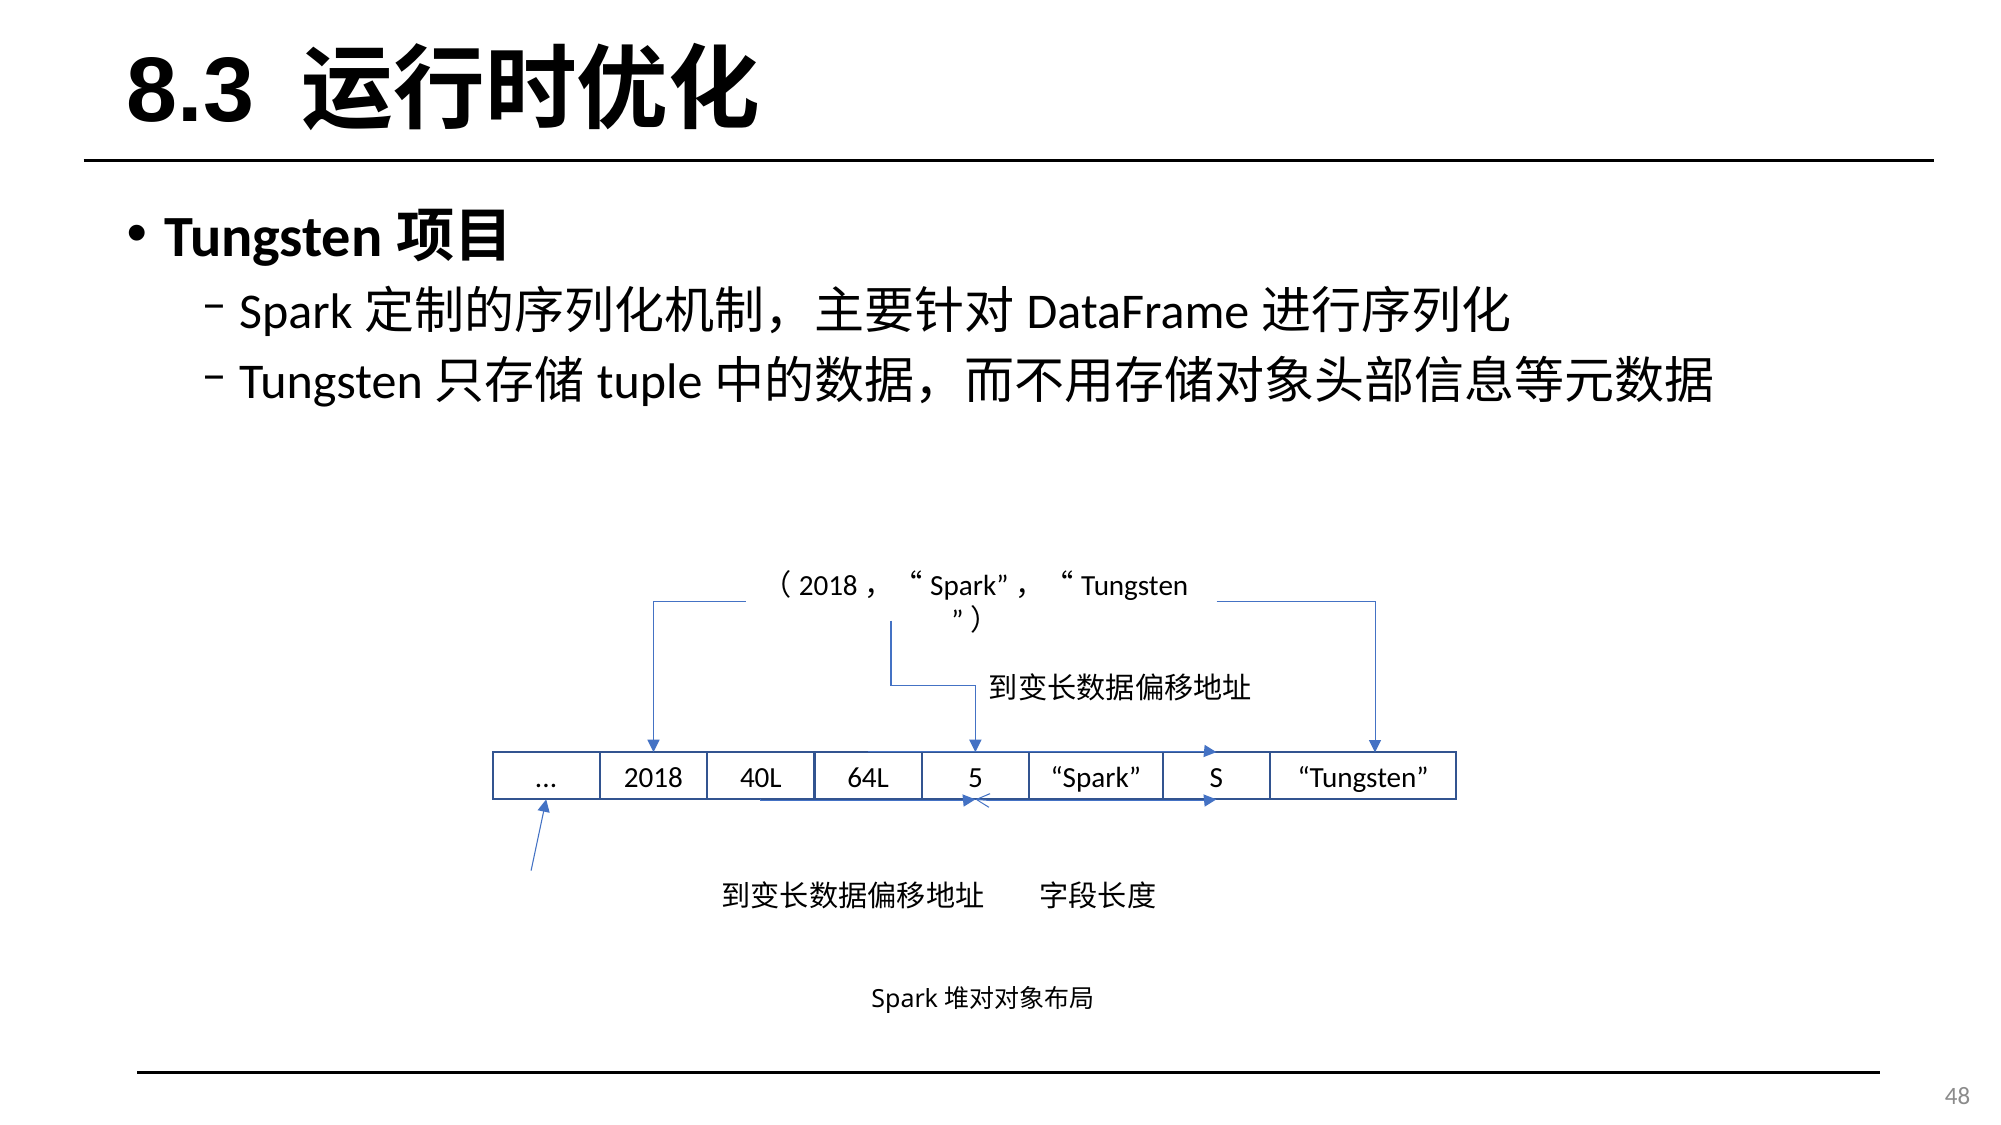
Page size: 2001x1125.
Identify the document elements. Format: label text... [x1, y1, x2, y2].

text_box Spark堆对对象布局 [871, 982, 1095, 1013]
slide_number 48 [1535, 1065, 1986, 1125]
title 8.3 运行时优化 [111, 22, 1905, 161]
list Tungsten项目 Spark定制的序列化机制，主要针对DataFrame进行序列化 Tungsten只存储tuple中的数据，而不用存储对象头部信息等元数据 [111, 190, 1905, 1014]
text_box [492, 577, 1457, 918]
